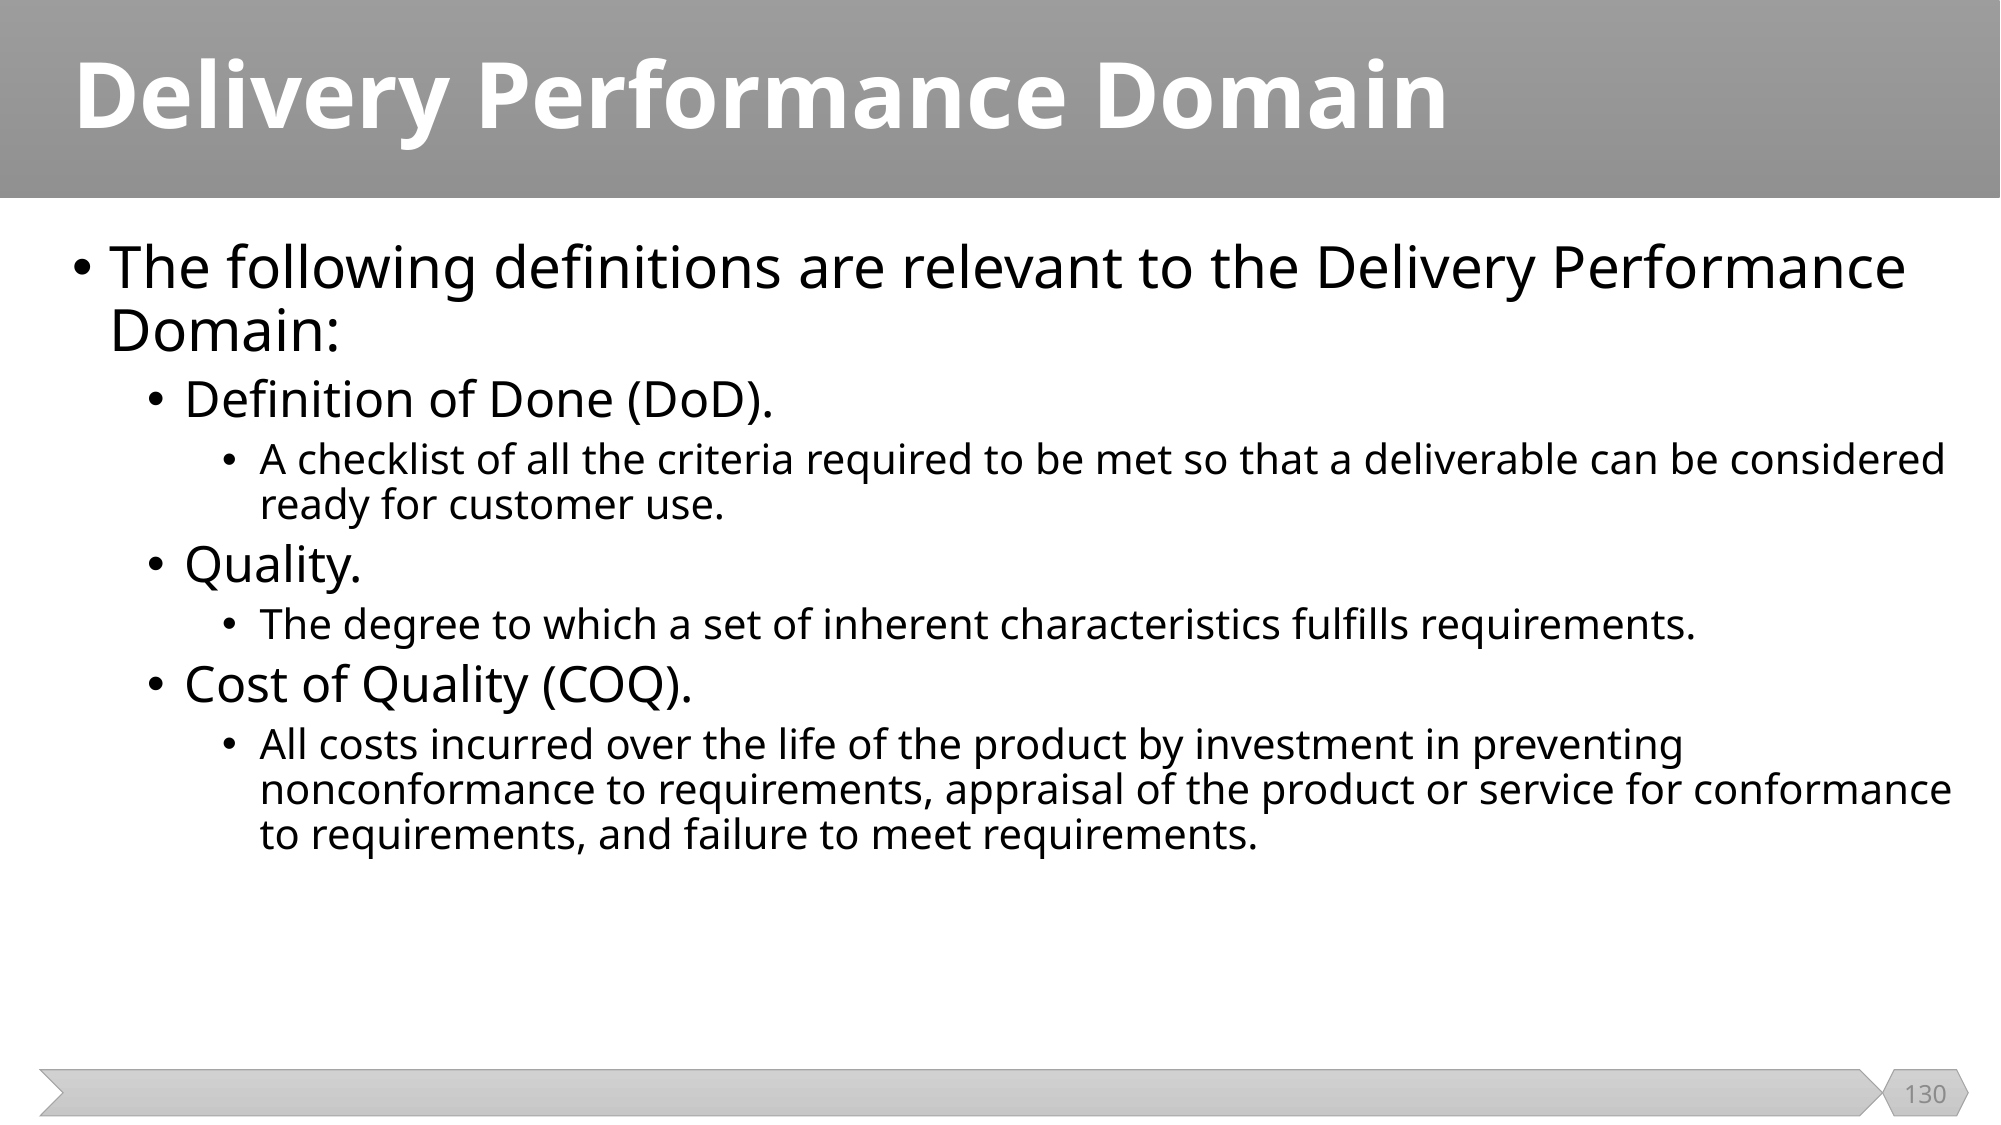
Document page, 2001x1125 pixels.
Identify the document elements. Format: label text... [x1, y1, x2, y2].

title Delivery Performance Domain [56, 0, 1969, 199]
slide_number 130 [1882, 1065, 1969, 1125]
list The following definitions are relevant to the Delivery Performance Domain: Definition of Done (DoD). A checklist of all the criteria required to be met so that a deliverable can be considered ready for customer use. Quality. The degree to which a set of inherent characteristics fulfills requirements. Cost of Quality (COQ). All costs incurred over the life of the product by investment in preventing nonconformance to requirements, appraisal of the product or service for conformance to requirements, and failure to meet requirements. [56, 230, 1969, 1010]
